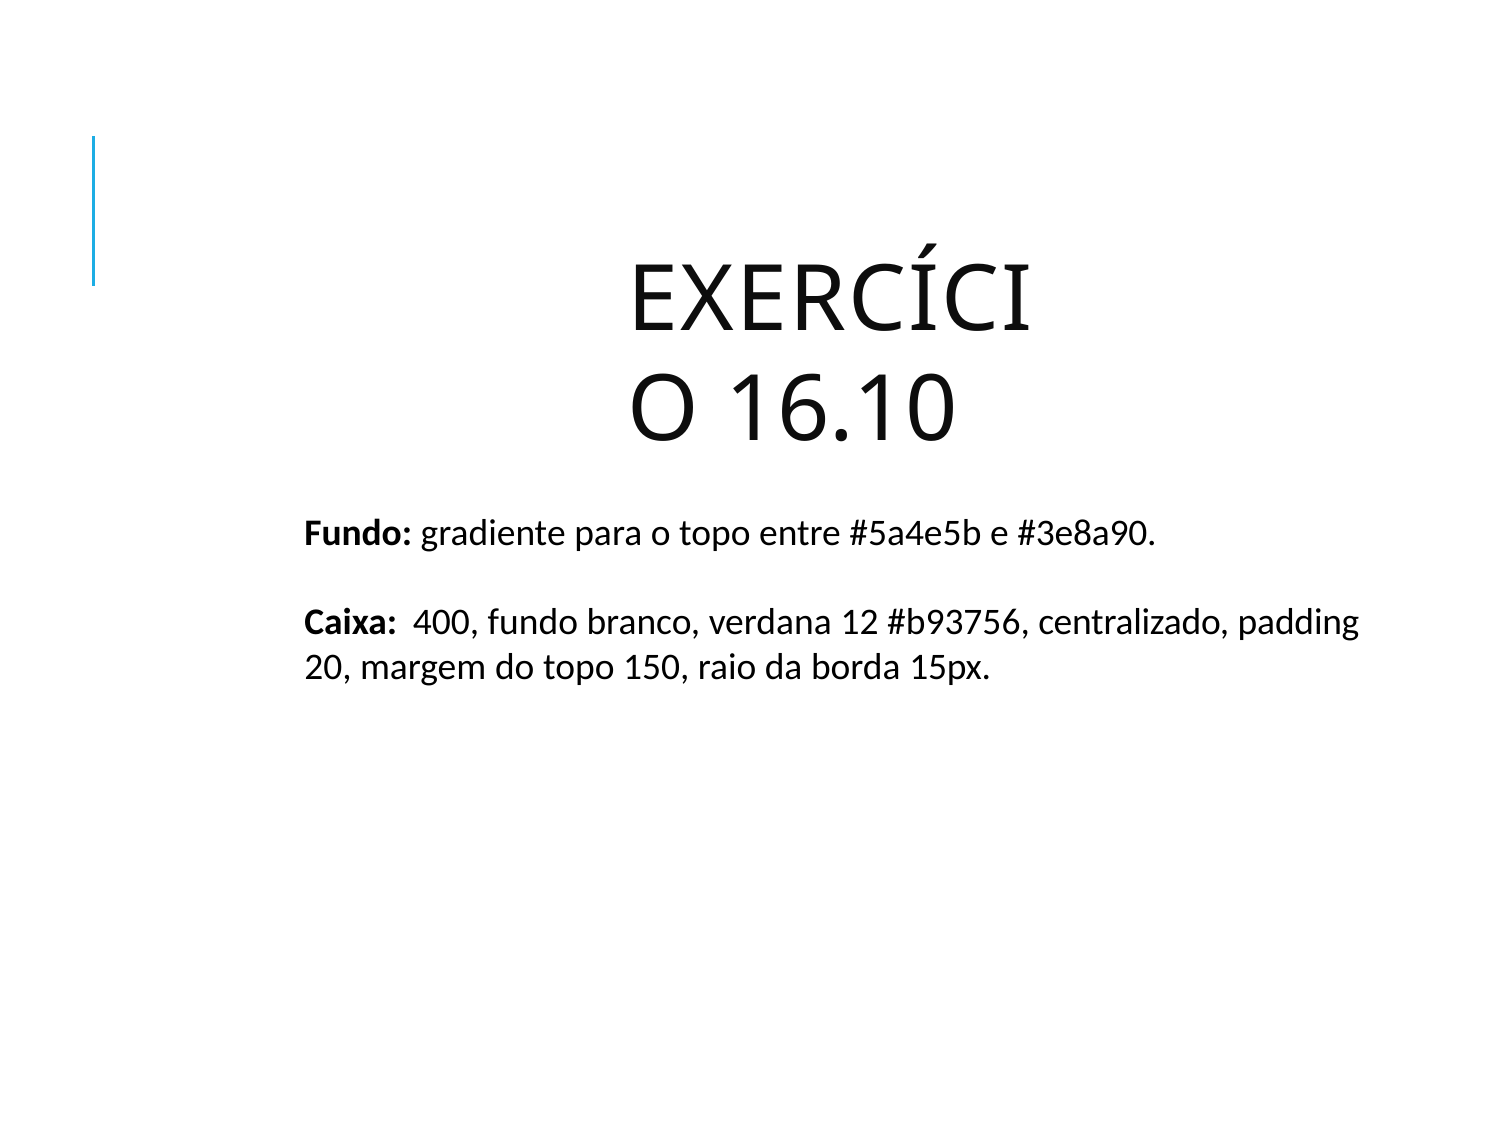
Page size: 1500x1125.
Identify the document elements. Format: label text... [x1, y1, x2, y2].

text_box Fundo: gradiente para o topo entre #5a4e5b e #3e8a90. Caixa: 400, fundo branco, verdana 12 #b93756, centralizado, padding 20, margem do topo 150, raio da borda 15px. [302, 505, 1370, 687]
title Exercício 16.10 [625, 236, 1040, 460]
